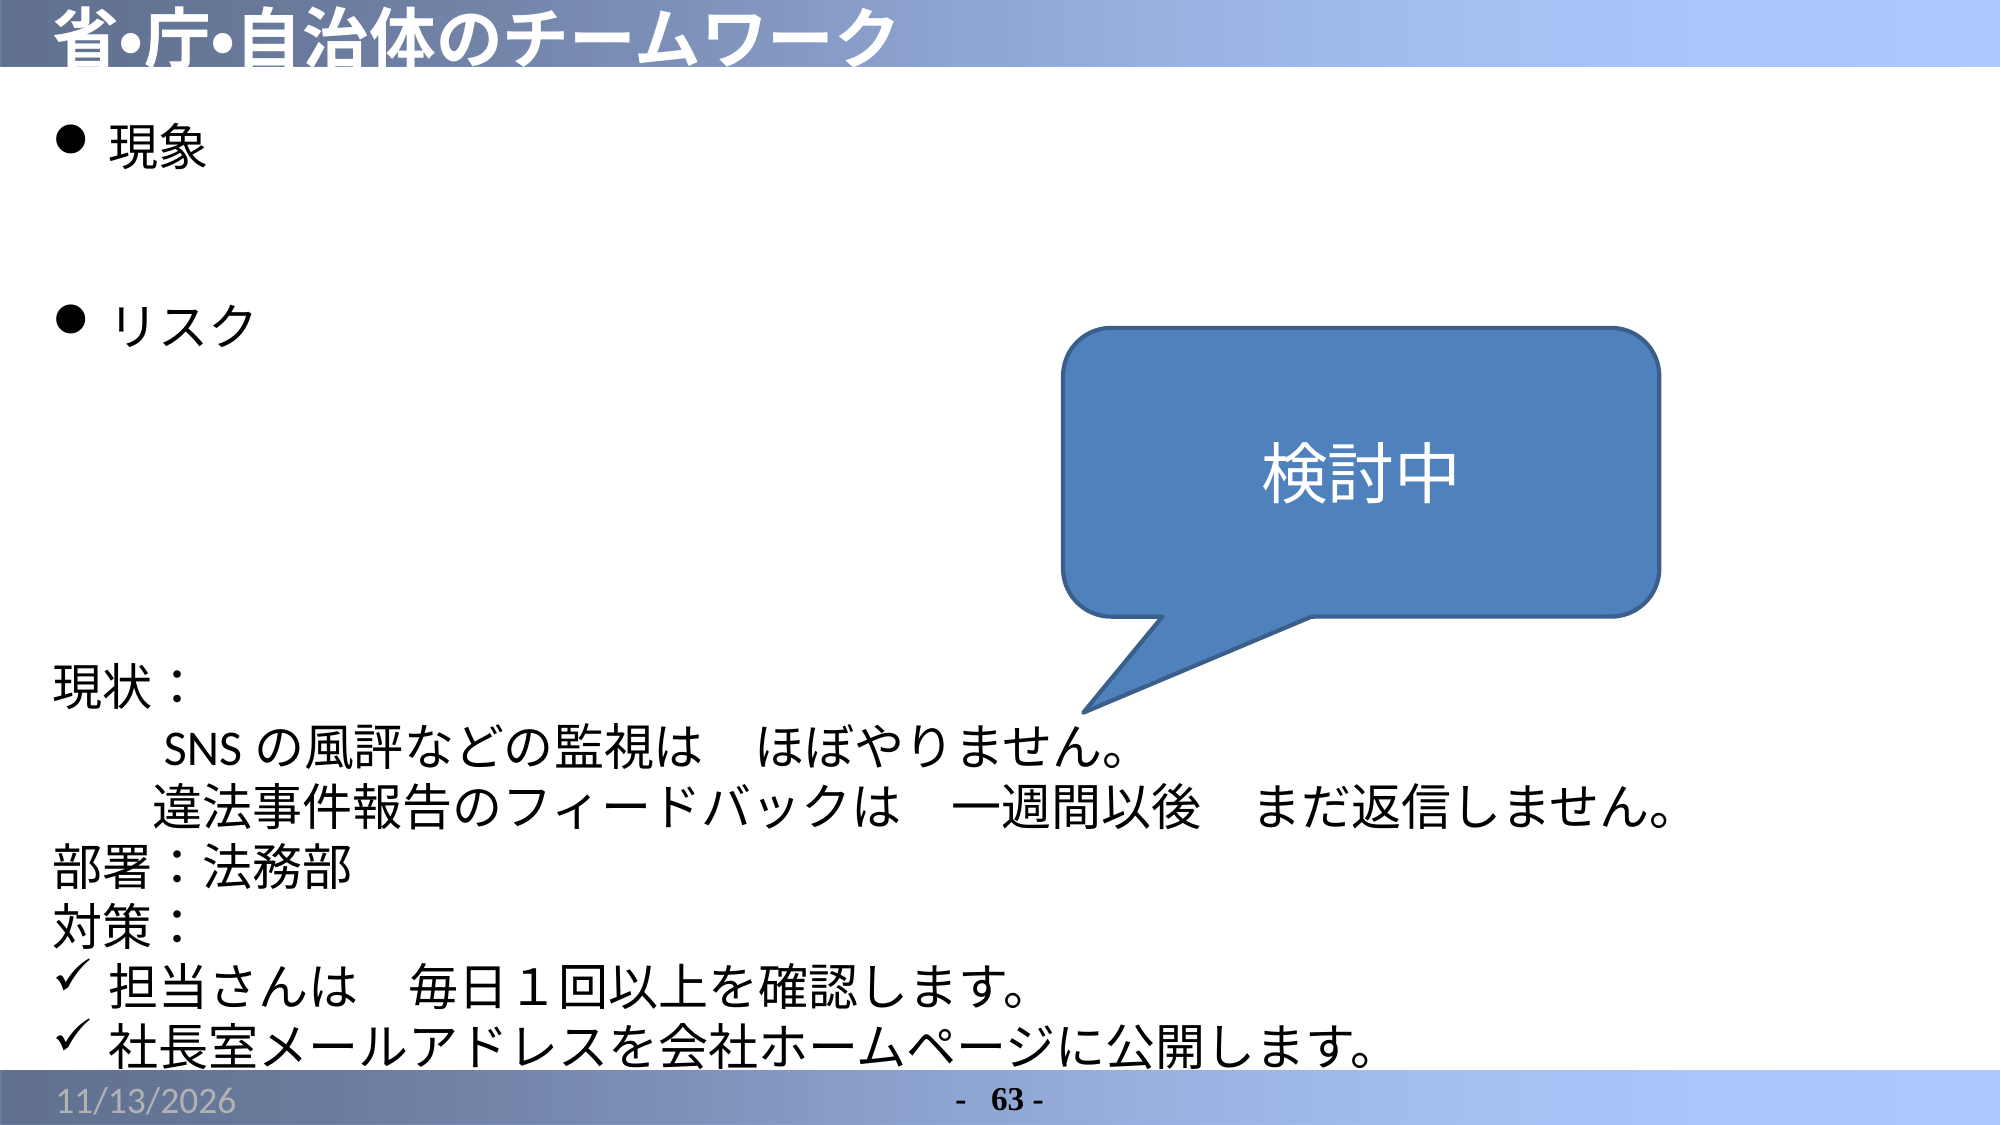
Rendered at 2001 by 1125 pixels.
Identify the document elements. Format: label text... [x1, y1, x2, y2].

slide_number - 63 - [934, 1078, 1063, 1117]
title 省・庁・自治体のチームワーク [52, 0, 1946, 78]
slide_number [55, 1076, 516, 1122]
list 現象 リスク 現状： SNSの風評などの監視は ほぼやりません。 違法事件報告のフィードバックは 一週間以後 まだ返信しません。 部署：法務部 対策： 担当さんは 毎日１回以上を確認します。 社長室メールアドレスを会社ホームページに公開します。 [52, 115, 1946, 1085]
text_box 検討中 [1060, 325, 1662, 715]
